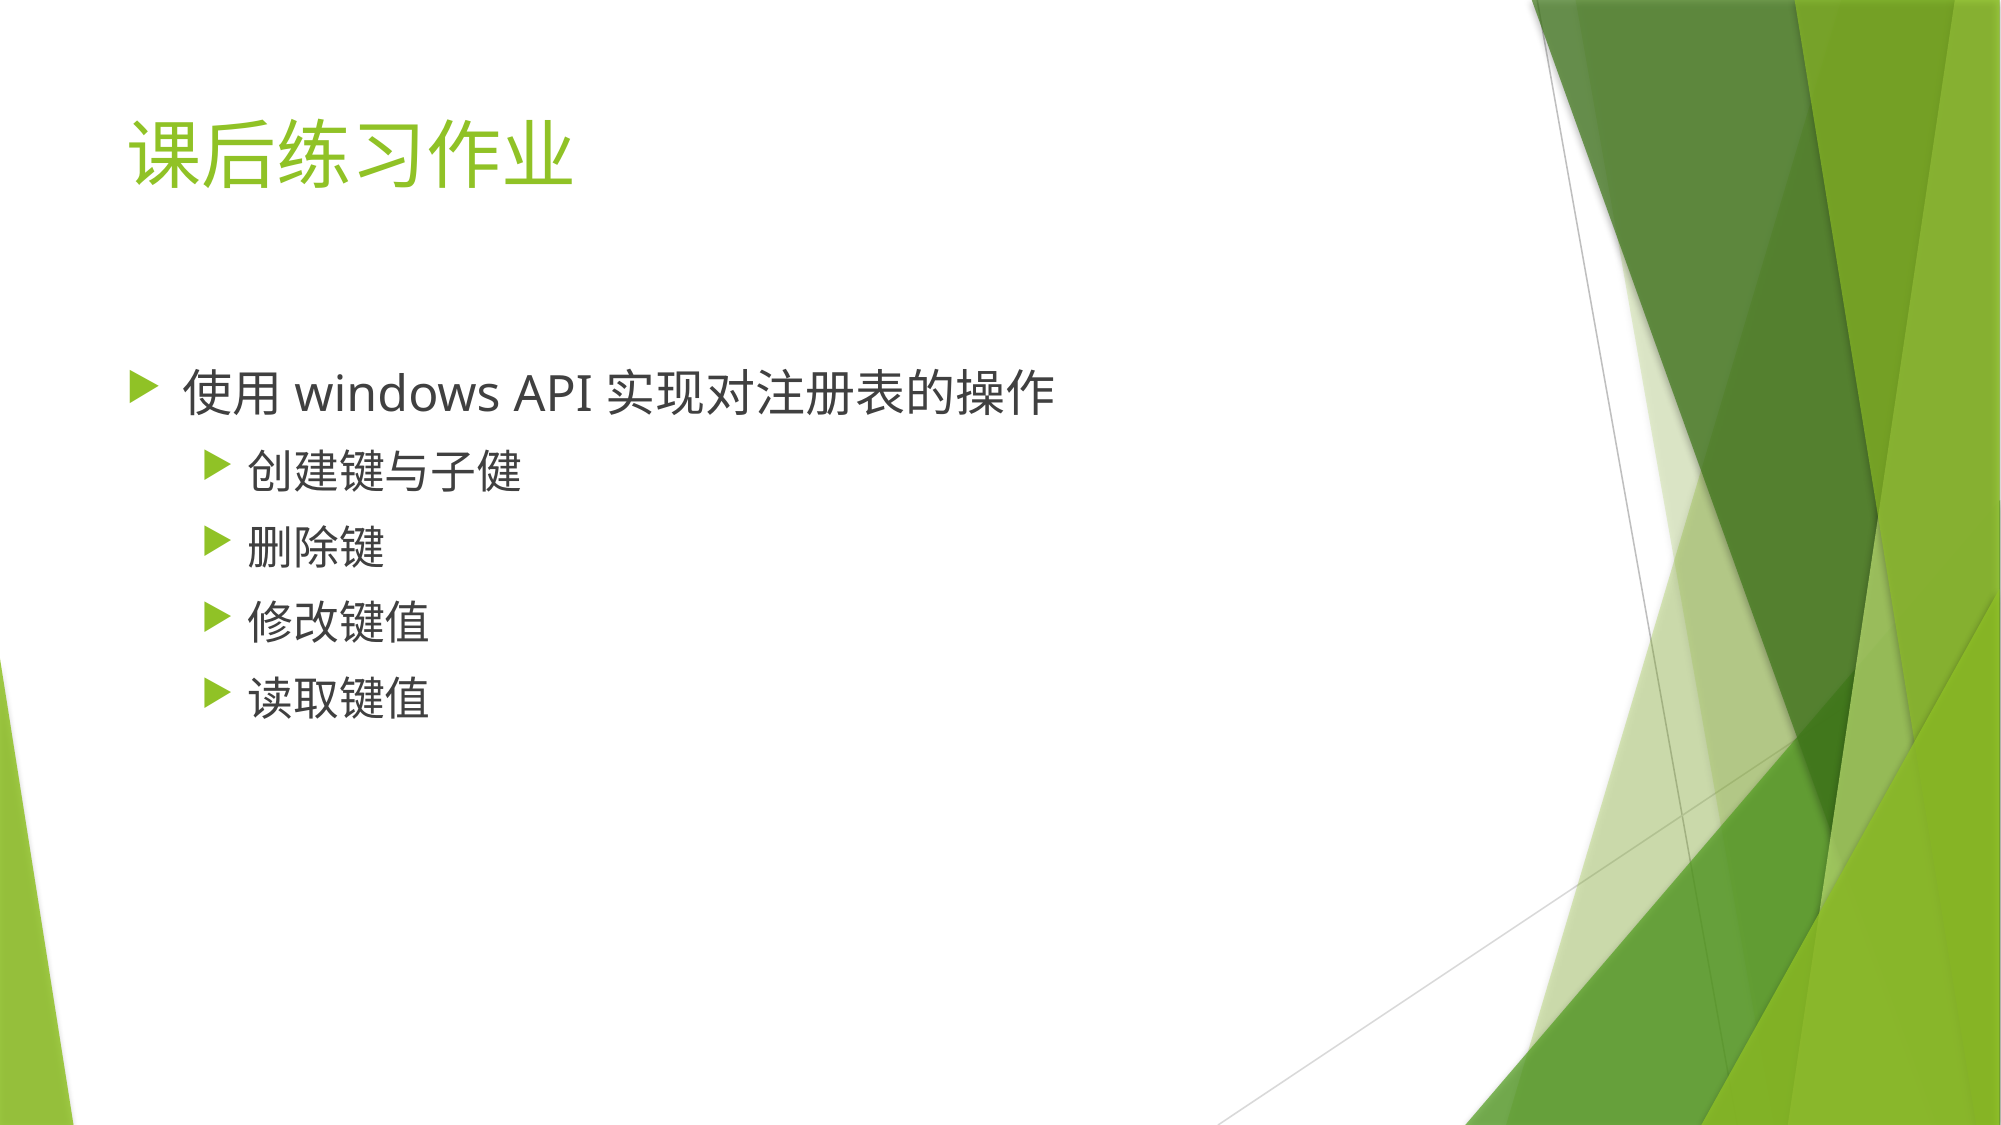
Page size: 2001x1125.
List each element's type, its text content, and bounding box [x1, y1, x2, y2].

list 使用windows API实现对注册表的操作 创建键与子健 删除键 修改键值 读取键值 [111, 354, 1522, 992]
title 课后练习作业 [111, 99, 1522, 317]
